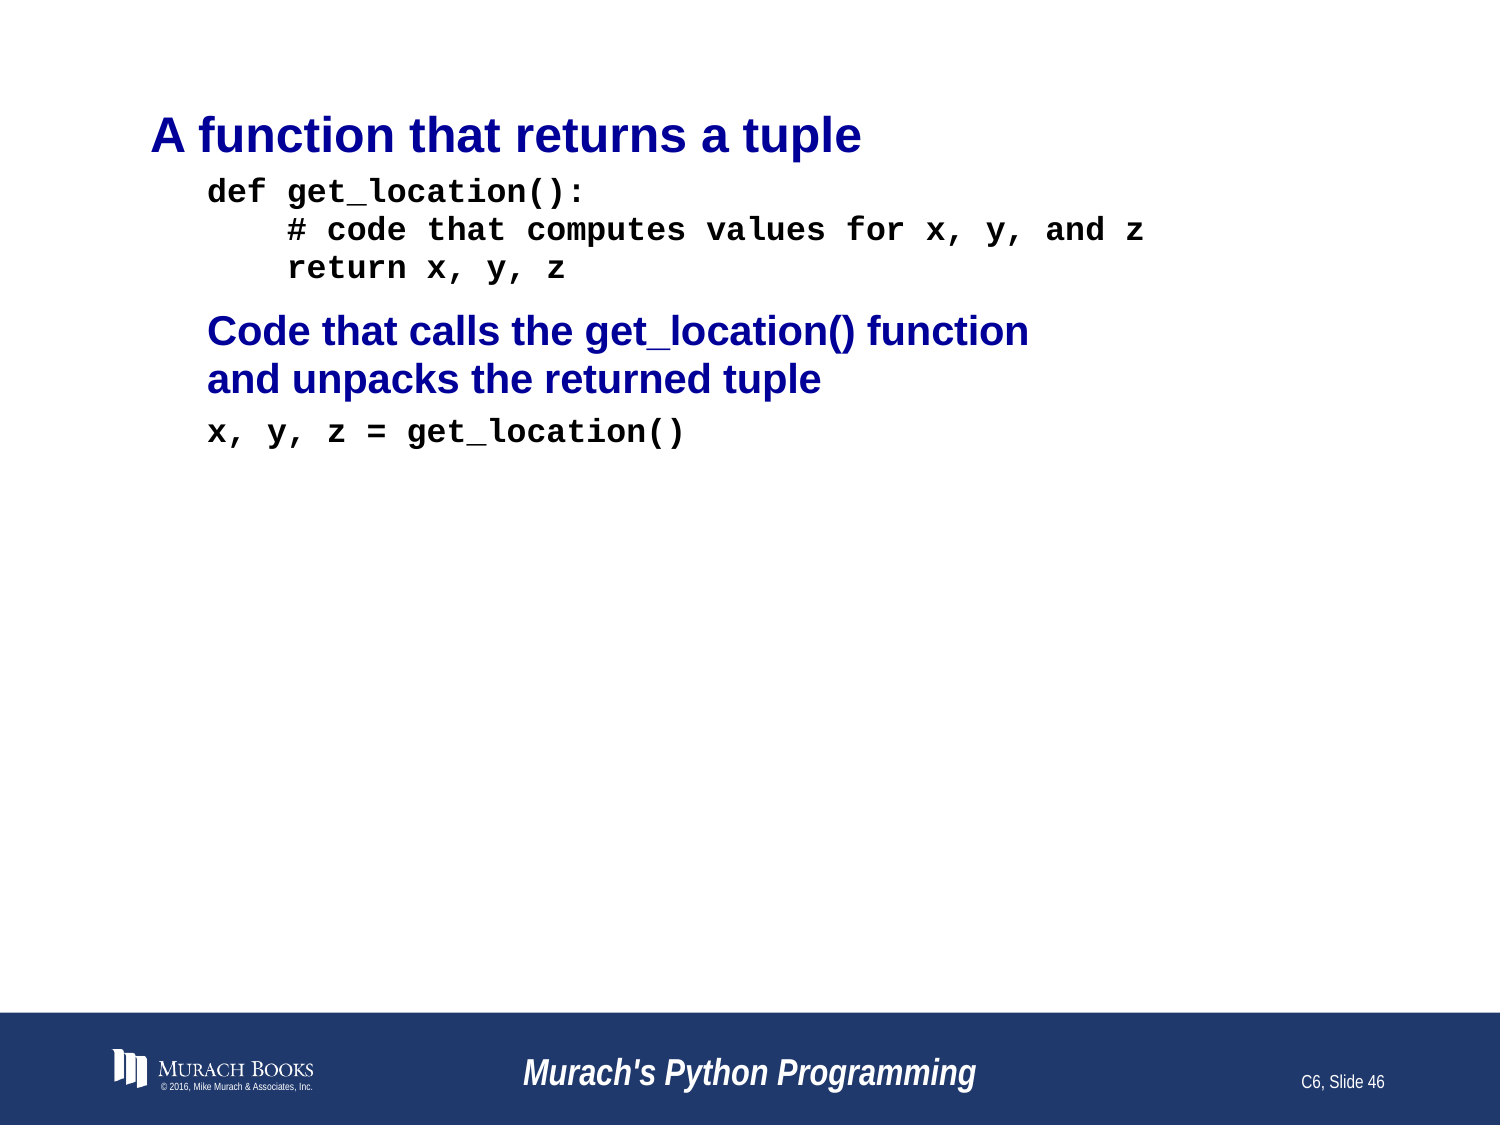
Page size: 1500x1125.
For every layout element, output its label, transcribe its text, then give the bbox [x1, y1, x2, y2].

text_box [149, 174, 1348, 454]
title A function that returns a tuple [150, 102, 1350, 164]
footer © 2016, Mike Murach & Associates, Inc. [12, 1025, 463, 1100]
slide_number C6, Slide 46 [1087, 1025, 1400, 1100]
slide_number Murach's Python Programming [463, 1025, 1050, 1100]
